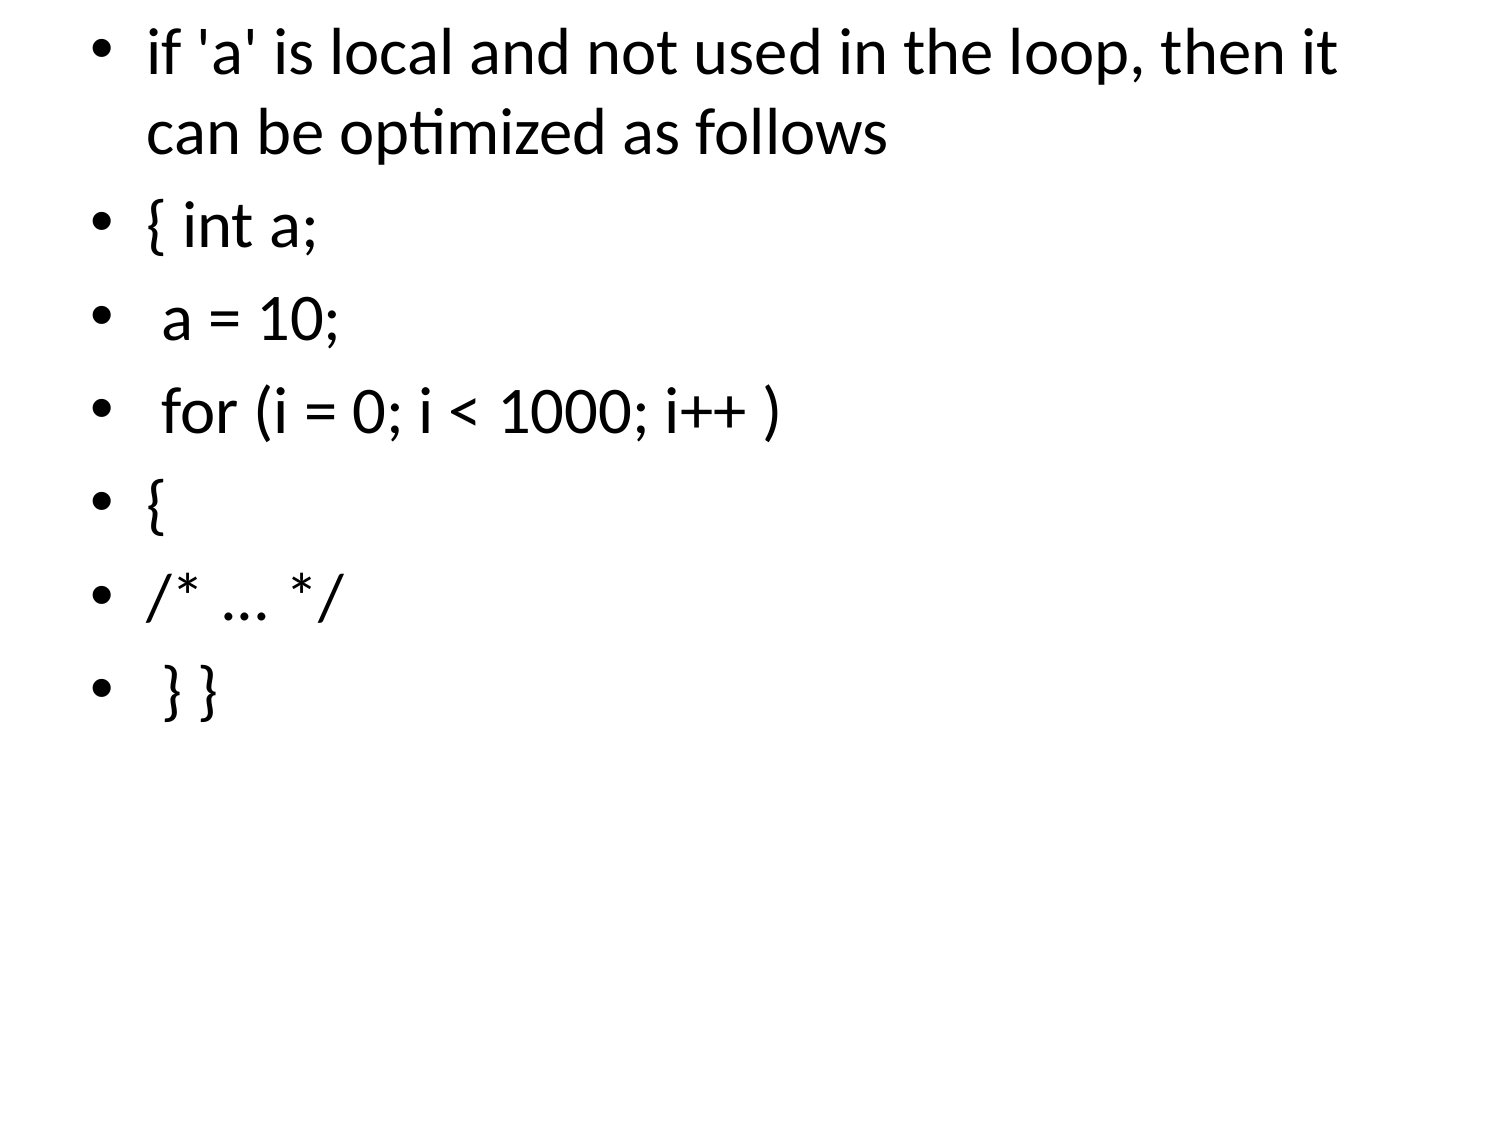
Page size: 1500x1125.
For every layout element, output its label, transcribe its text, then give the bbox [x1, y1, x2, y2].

list if 'a' is local and not used in the loop, then it can be optimized as follows { int a; a = 10; for (i = 0; i < 1000; i++ ) { /* ... */ } } [75, 0, 1425, 1005]
